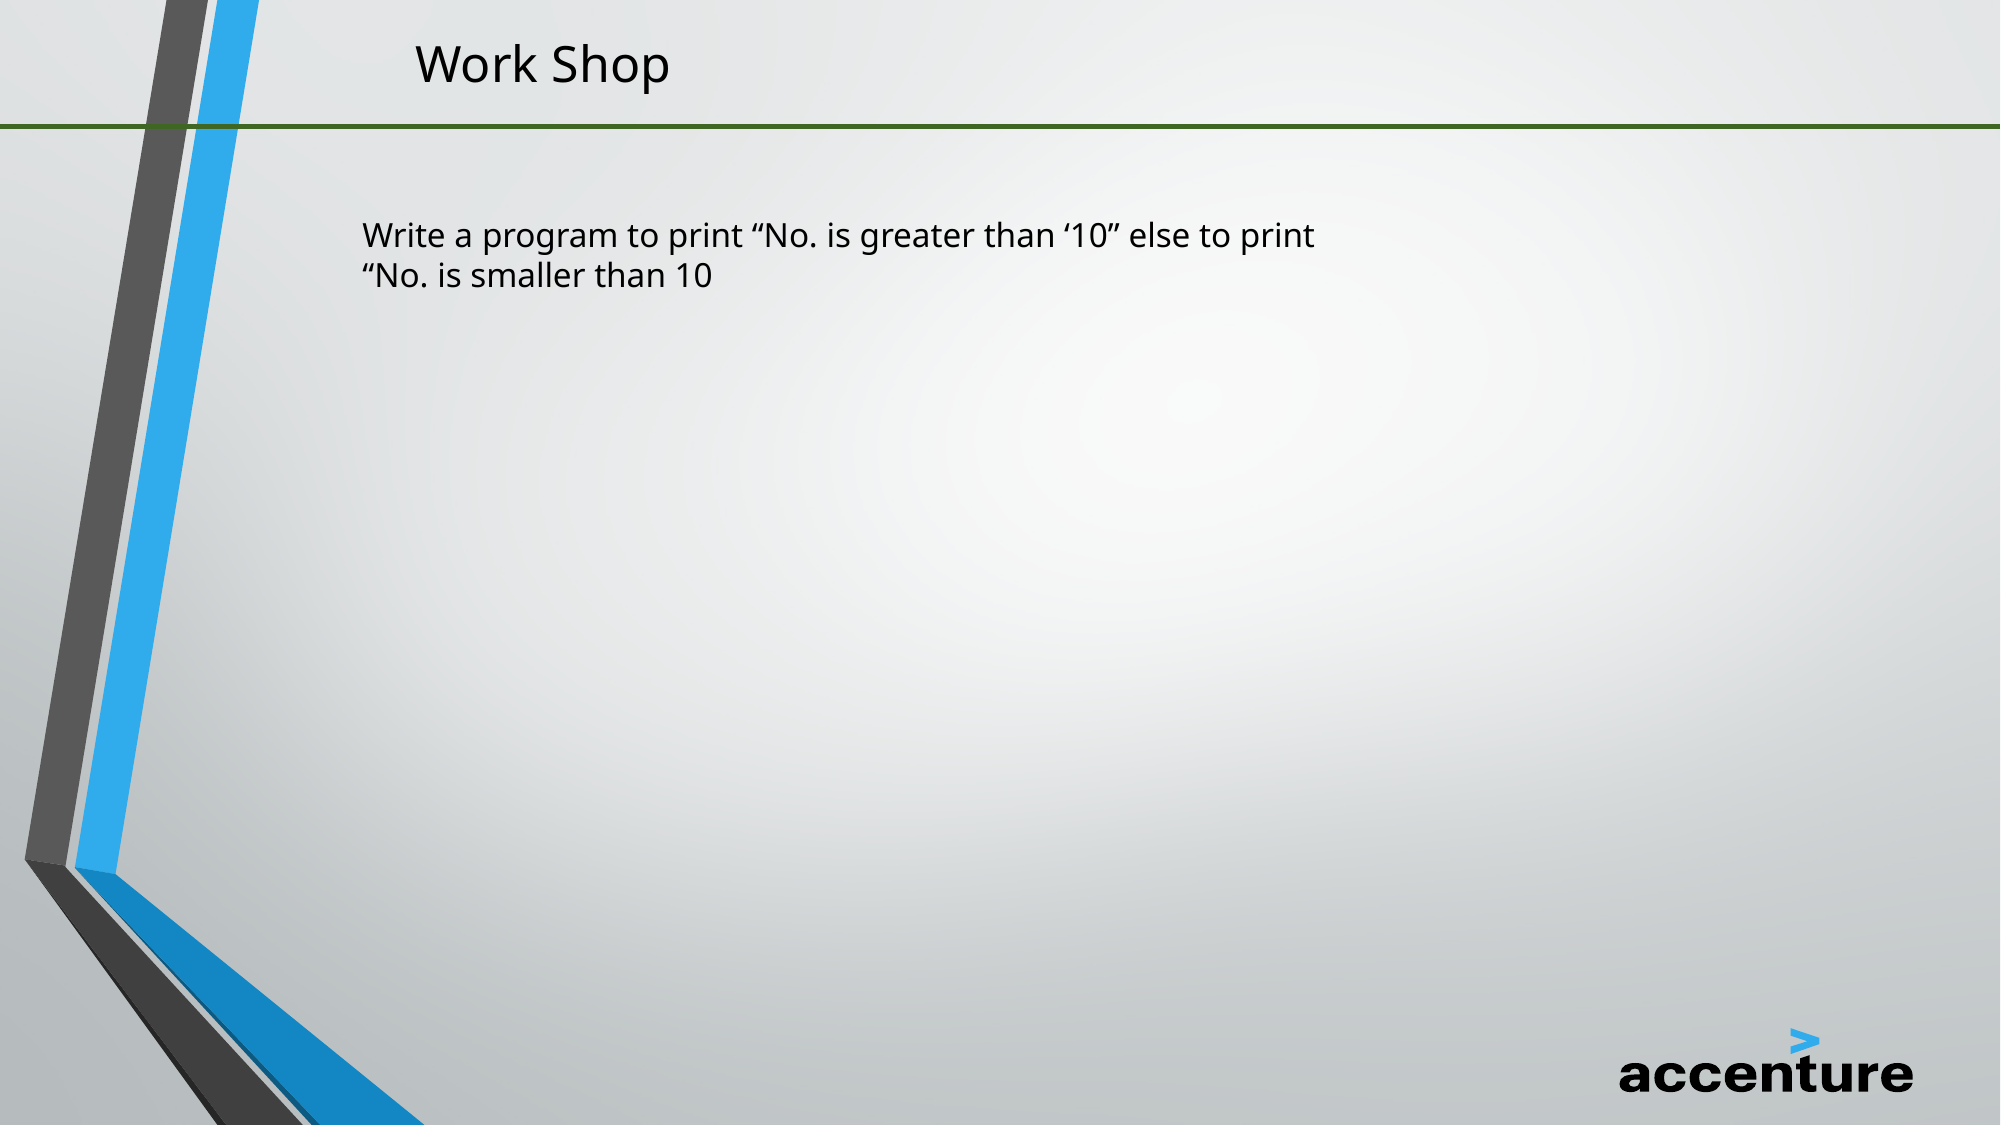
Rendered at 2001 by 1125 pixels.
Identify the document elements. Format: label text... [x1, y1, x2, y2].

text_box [1619, 1027, 1914, 1094]
title Work Shop [309, 17, 764, 108]
text_box Write a program to print “No. is greater than ‘10” else to print “No. is smaller than 10 [347, 207, 1348, 302]
